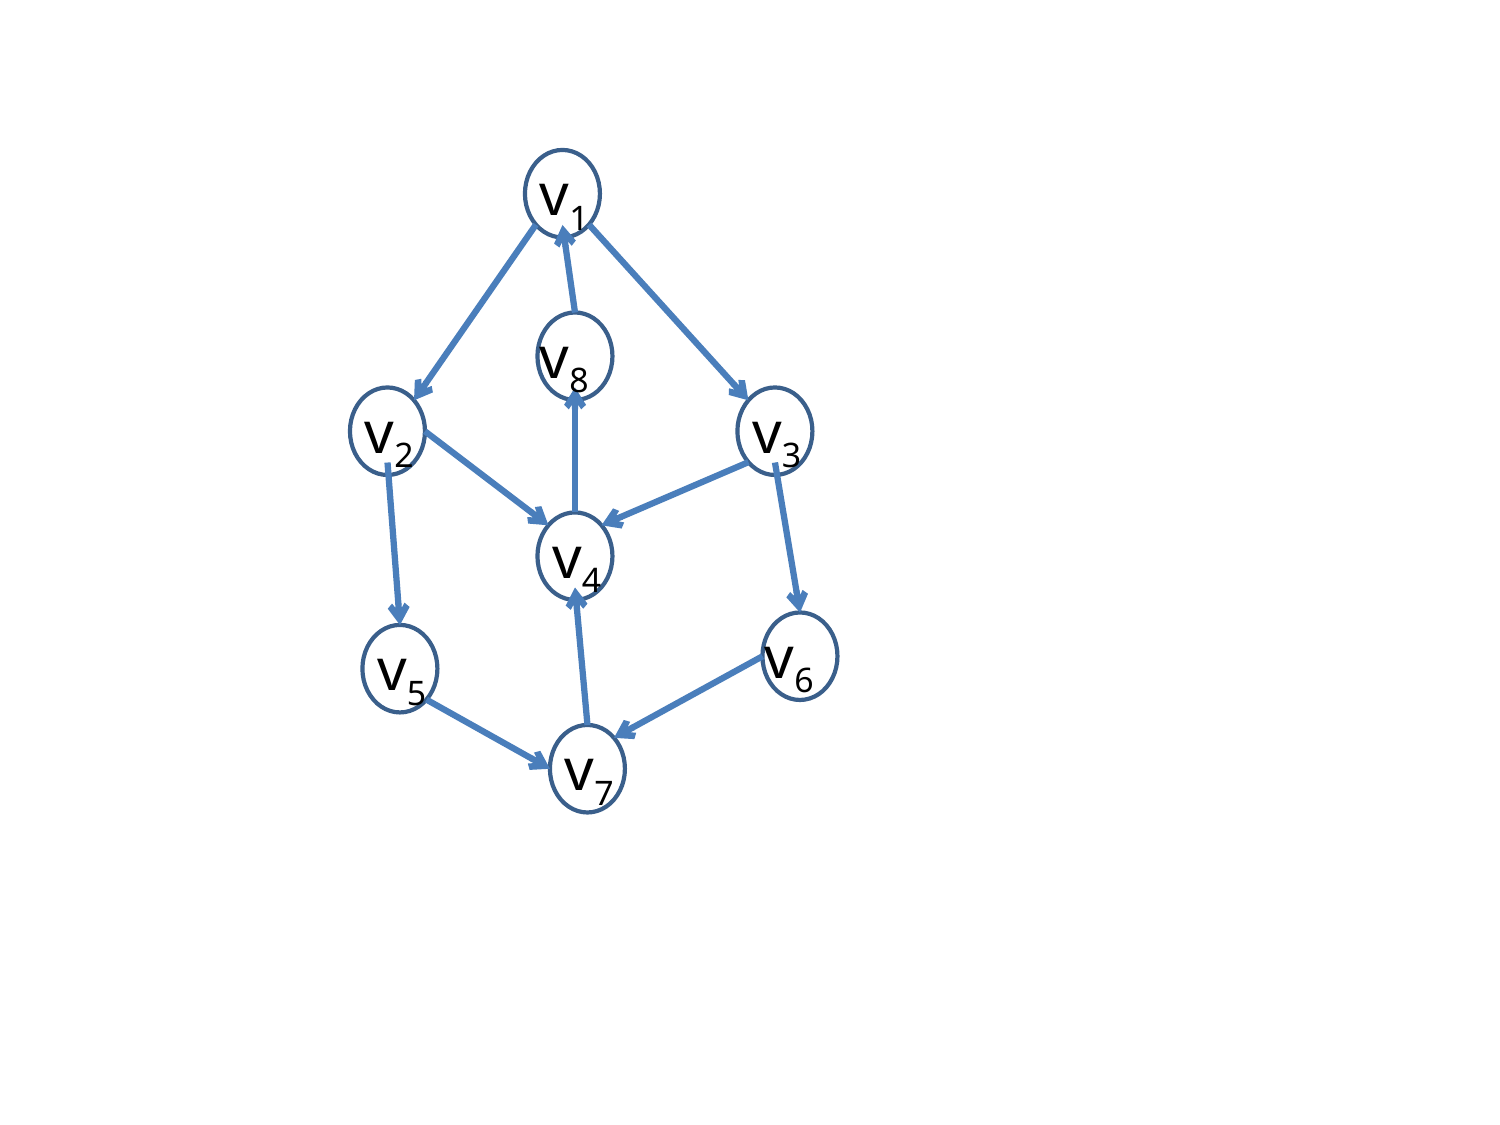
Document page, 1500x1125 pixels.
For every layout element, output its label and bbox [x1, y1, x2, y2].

text_box [349, 149, 851, 813]
